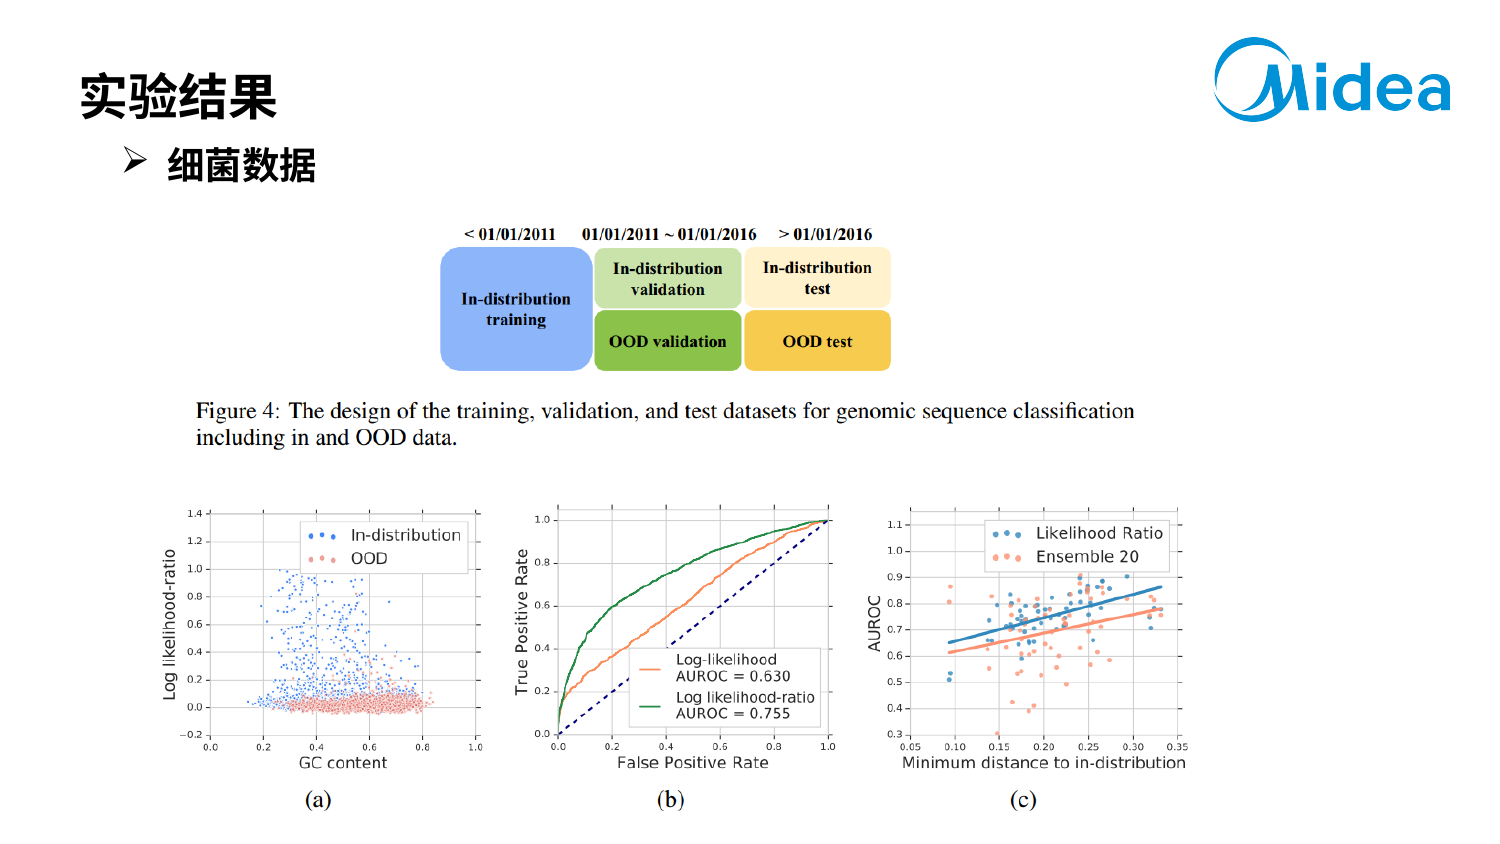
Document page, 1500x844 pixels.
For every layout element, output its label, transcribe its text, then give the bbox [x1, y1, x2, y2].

picture [1428, 94, 1440, 104]
picture [133, 500, 1231, 817]
picture [1213, 37, 1450, 122]
picture [165, 216, 1146, 455]
text_box 实验结果 [63, 58, 294, 133]
text_box 细菌数据 [105, 134, 333, 195]
